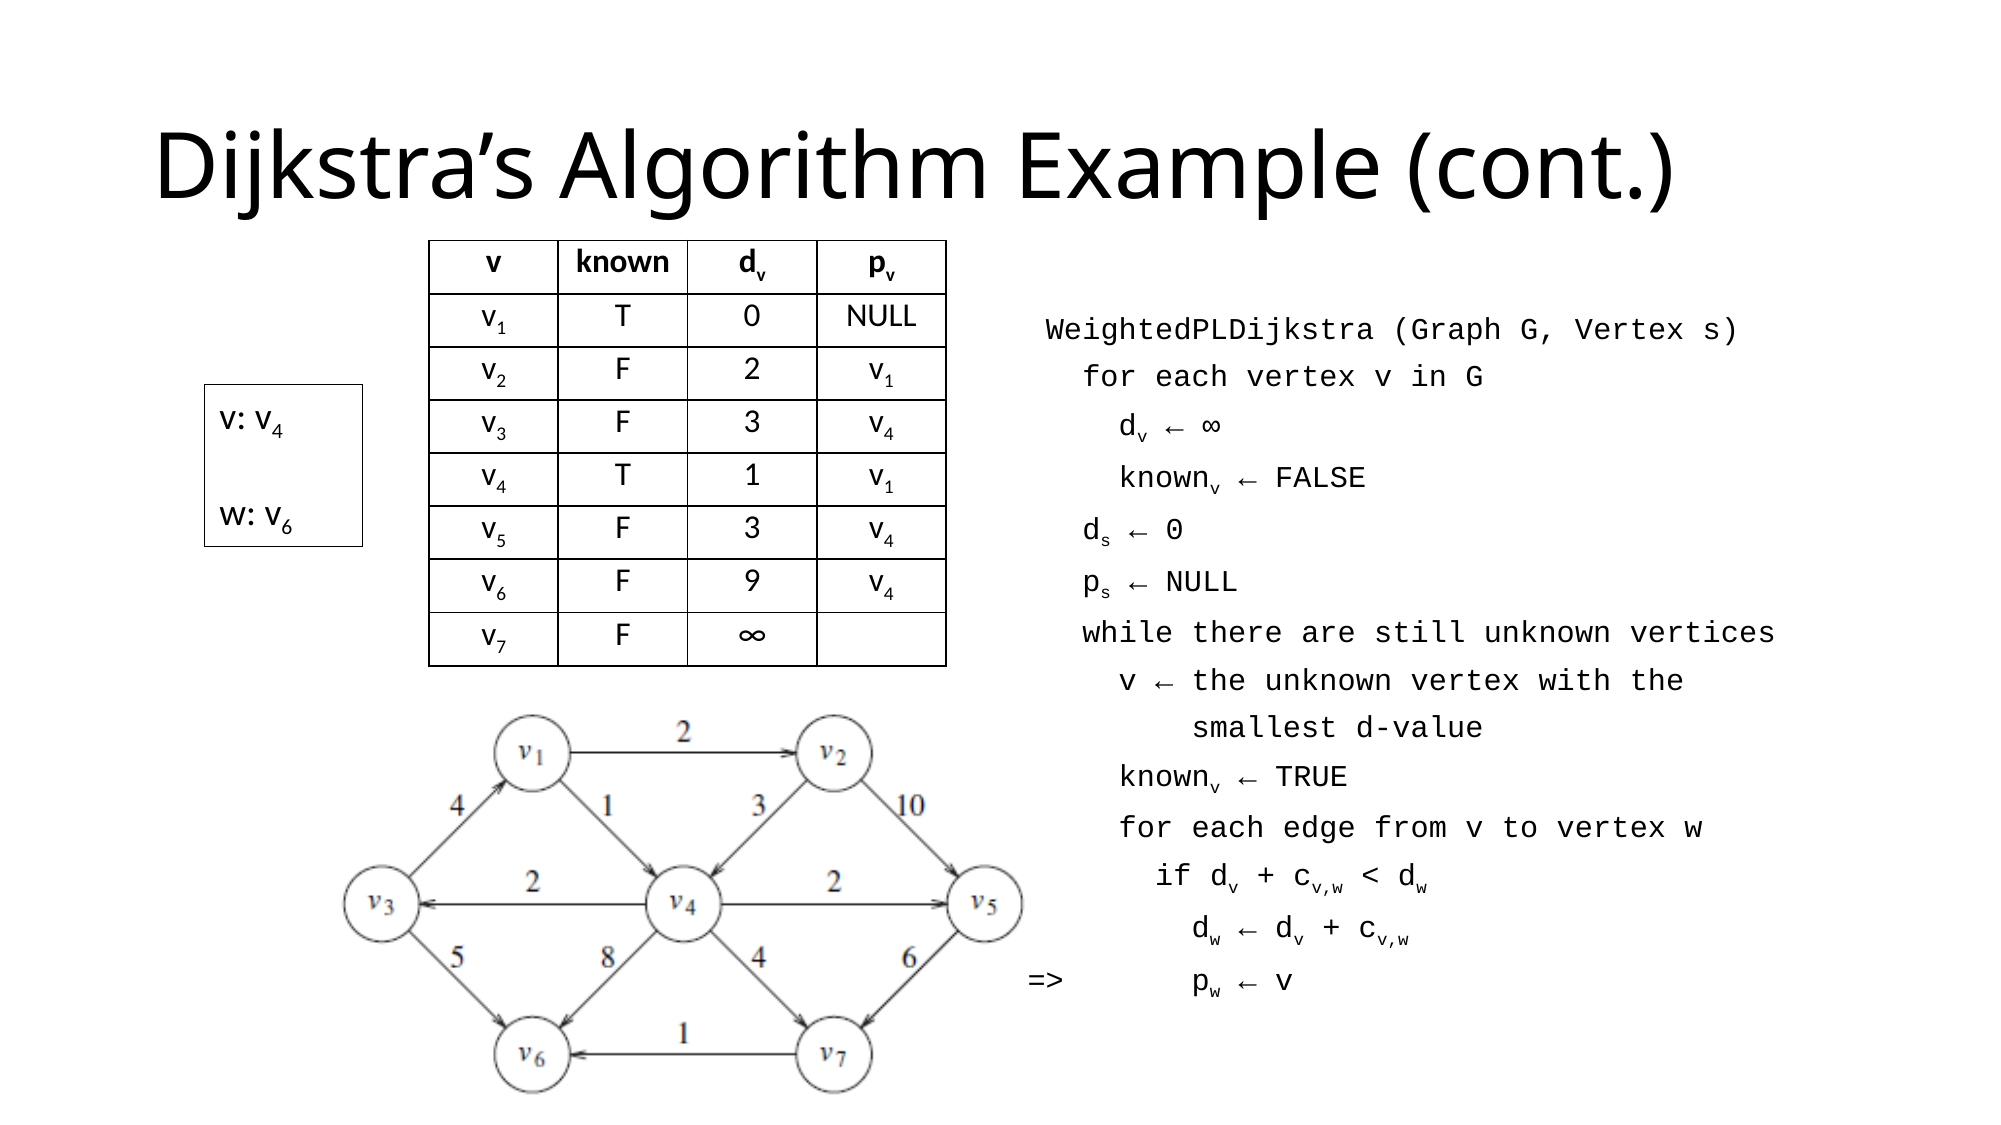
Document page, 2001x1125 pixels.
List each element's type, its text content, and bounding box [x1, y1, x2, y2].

title Dijkstra’s Algorithm Example (cont.) [137, 59, 1863, 278]
table_cell v7 [430, 613, 557, 665]
table_header known [559, 241, 687, 293]
table_cell v4 [818, 560, 945, 612]
picture [315, 680, 1060, 1114]
table_cell v4 [430, 454, 557, 505]
table_cell v3 [430, 401, 557, 452]
table_cell F [559, 560, 687, 612]
table_cell T [559, 295, 687, 346]
table_header dv [688, 241, 816, 293]
table_cell v6 [430, 560, 557, 612]
table_cell F [559, 507, 687, 558]
table_cell T [559, 454, 687, 505]
table_header pv [818, 241, 945, 293]
table_cell v5 [430, 507, 557, 558]
table_cell 3 [688, 507, 816, 558]
table_cell 1 [688, 454, 816, 505]
table_cell NULL [818, 295, 945, 346]
table_cell 0 [688, 295, 816, 346]
table_header v [430, 241, 557, 293]
table_cell v4 [818, 507, 945, 558]
table_cell 3 [688, 401, 816, 452]
table_cell F [559, 401, 687, 452]
list WeightedPLDijkstra (Graph G, Vertex s) for each vertex v in G dv ← ∞ knownv ← FALSE ds ← 0 ps ← NULL while there are still unknown vertices v ← the unknown vertex with the smallest d-value knownv ← TRUE for each edge from v to vertex w if dv + cv,w < dw dw ← dv + cv,w => pw ← v [1012, 299, 1863, 1014]
text_box v: v4 w: v6 [204, 384, 363, 547]
table_cell v1 [430, 295, 557, 346]
table_cell [818, 613, 945, 665]
table_cell v2 [430, 348, 557, 399]
table_cell F [559, 613, 687, 665]
table_cell v4 [818, 401, 945, 452]
table_cell v1 [818, 348, 945, 399]
table_cell 9 [688, 560, 816, 612]
table_cell ∞ [688, 613, 816, 665]
table_cell v1 [818, 454, 945, 505]
table_cell 2 [688, 348, 816, 399]
table_cell F [559, 348, 687, 399]
